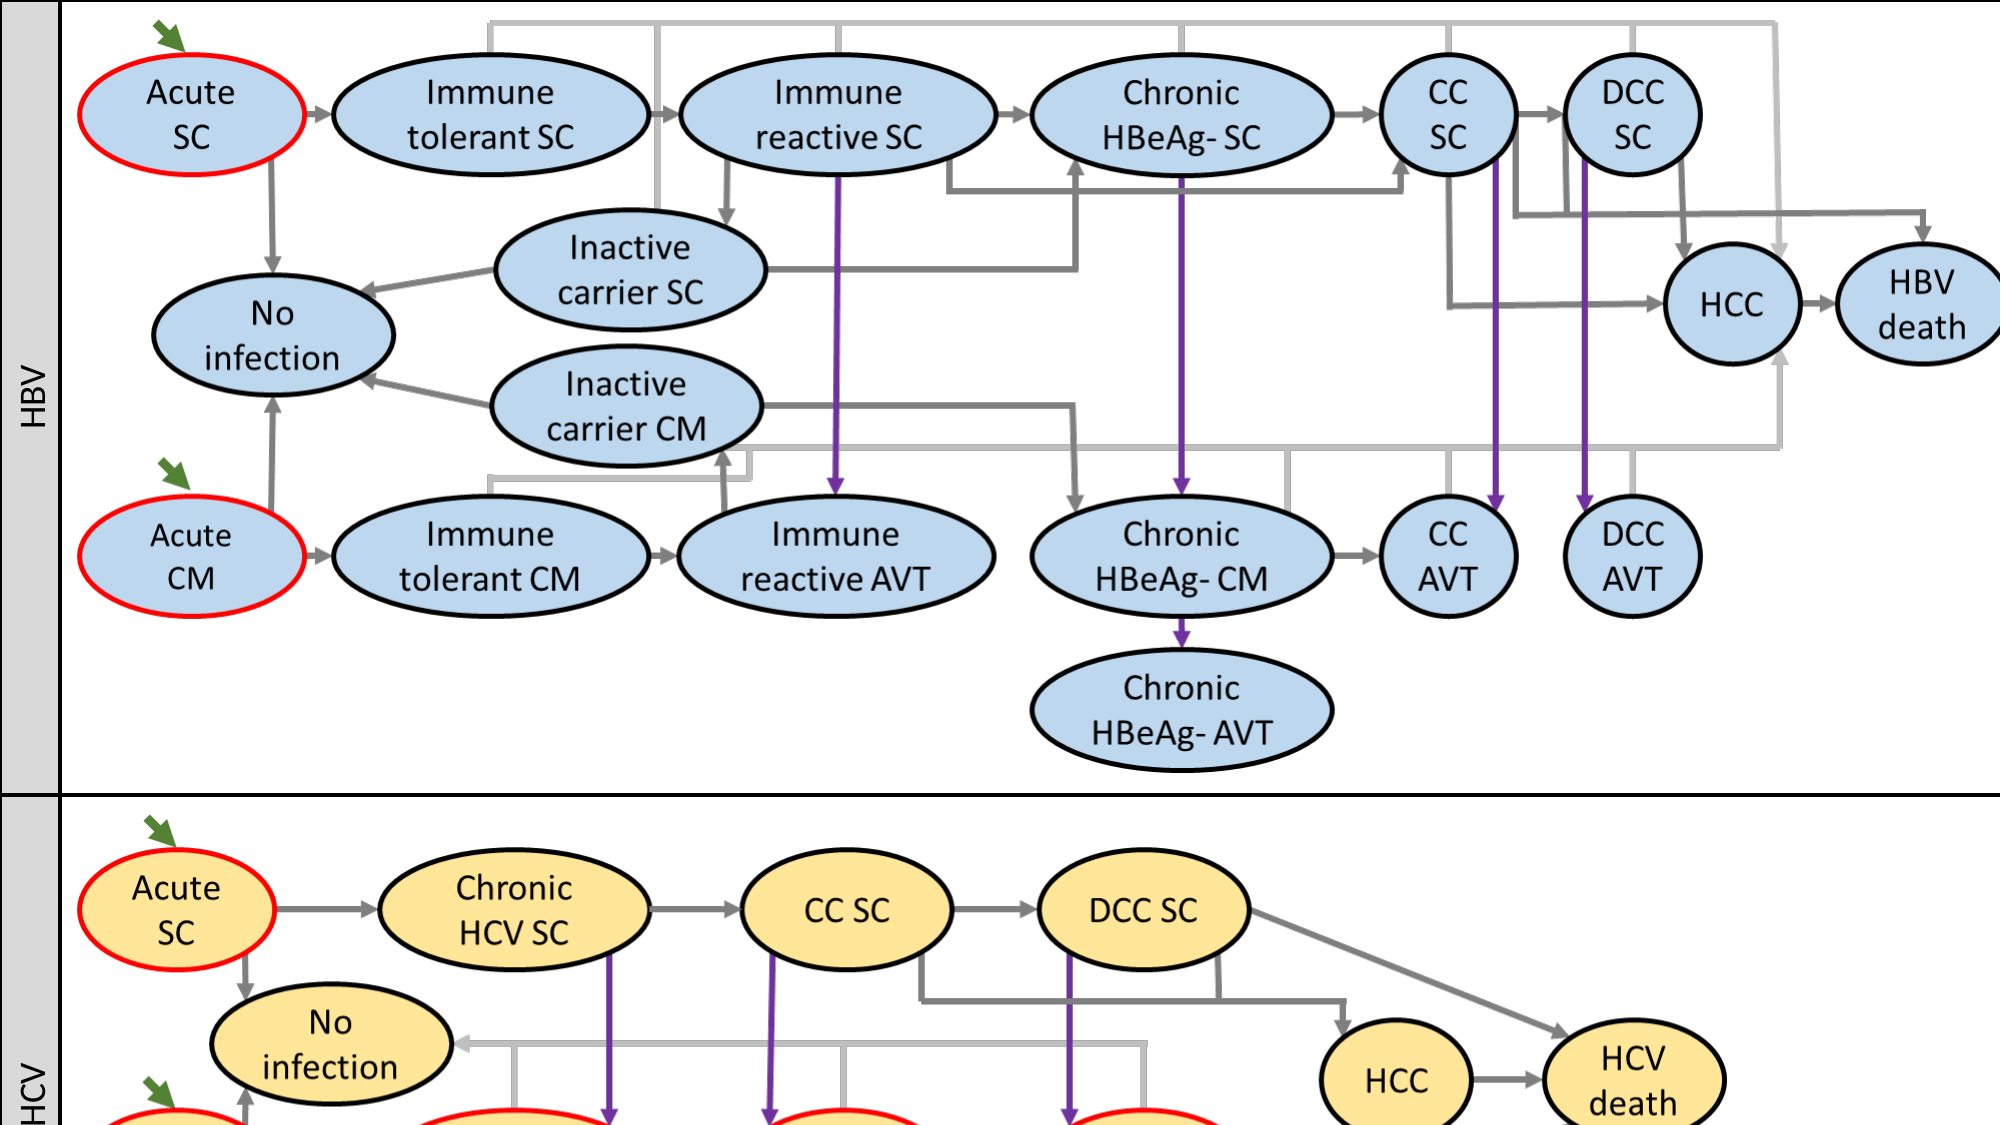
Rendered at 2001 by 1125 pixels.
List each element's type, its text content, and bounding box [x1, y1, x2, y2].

text_box [61, 0, 2000, 796]
text_box [61, 796, 2000, 1125]
text_box HBV [0, 0, 61, 794]
text_box HCV [0, 794, 61, 1125]
picture [76, 19, 2000, 778]
picture [76, 814, 1727, 1125]
